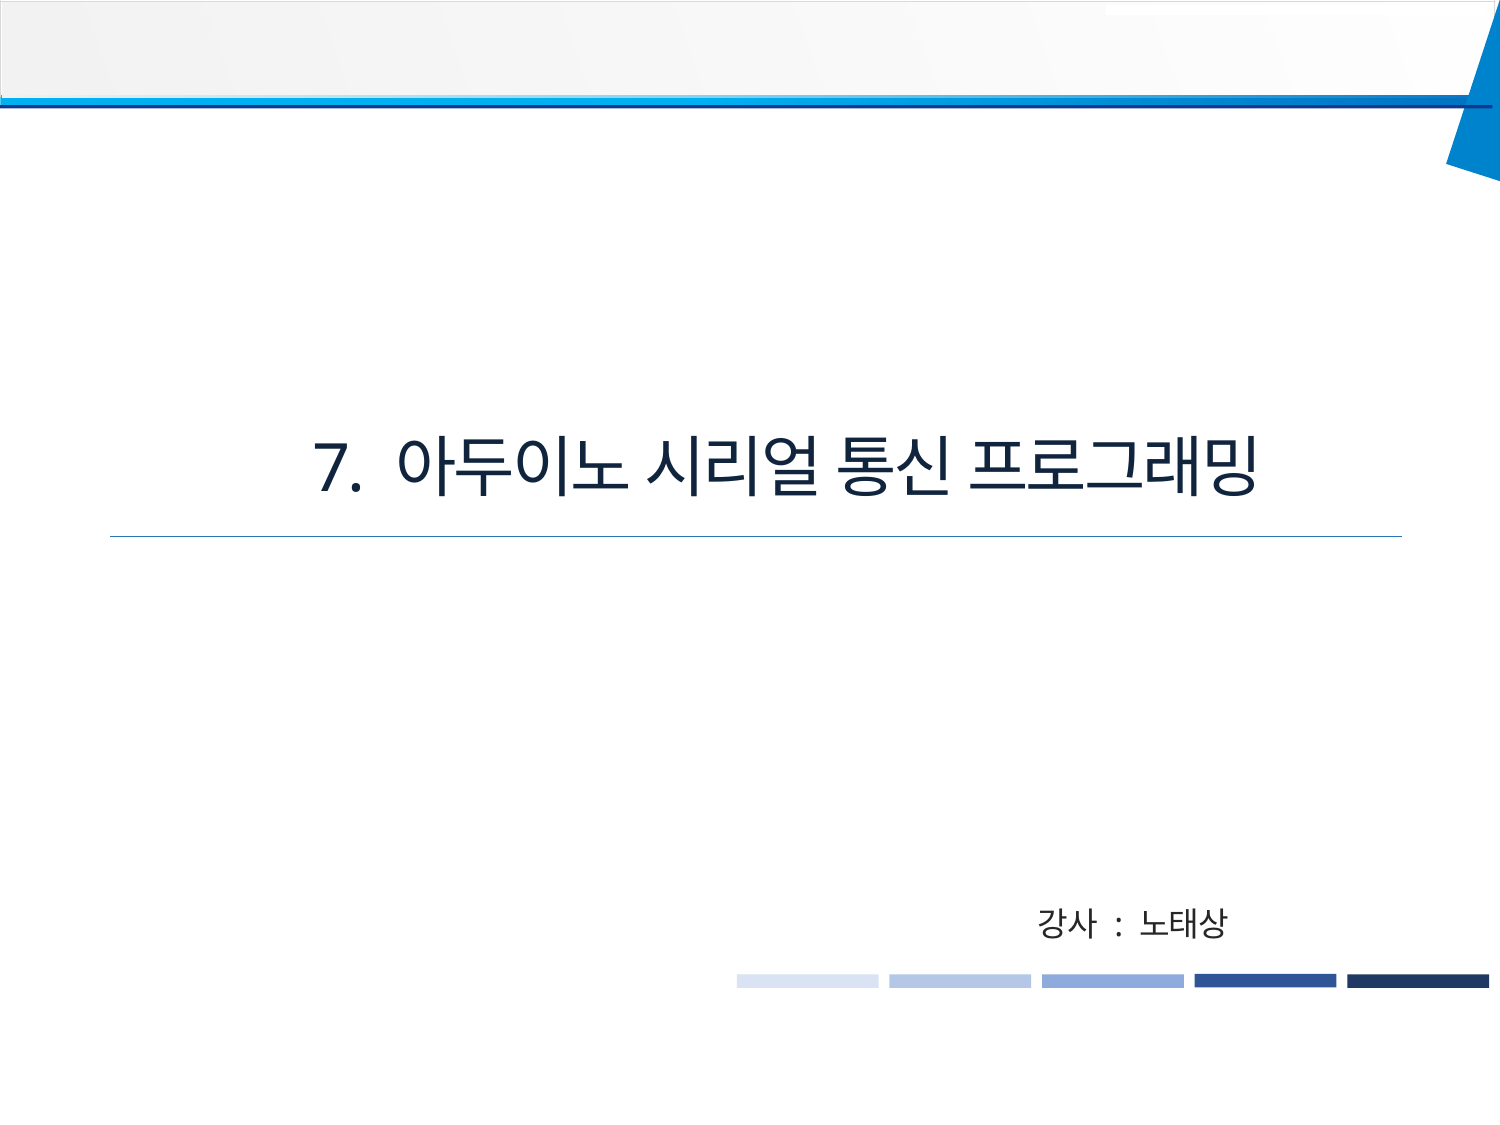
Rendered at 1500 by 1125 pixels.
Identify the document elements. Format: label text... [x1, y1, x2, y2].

text_box 7. 아두이노 시리얼 통신 프로그래밍 [152, 417, 1423, 513]
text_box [736, 973, 1489, 988]
text_box 강사 : 노태상 [792, 895, 1475, 951]
